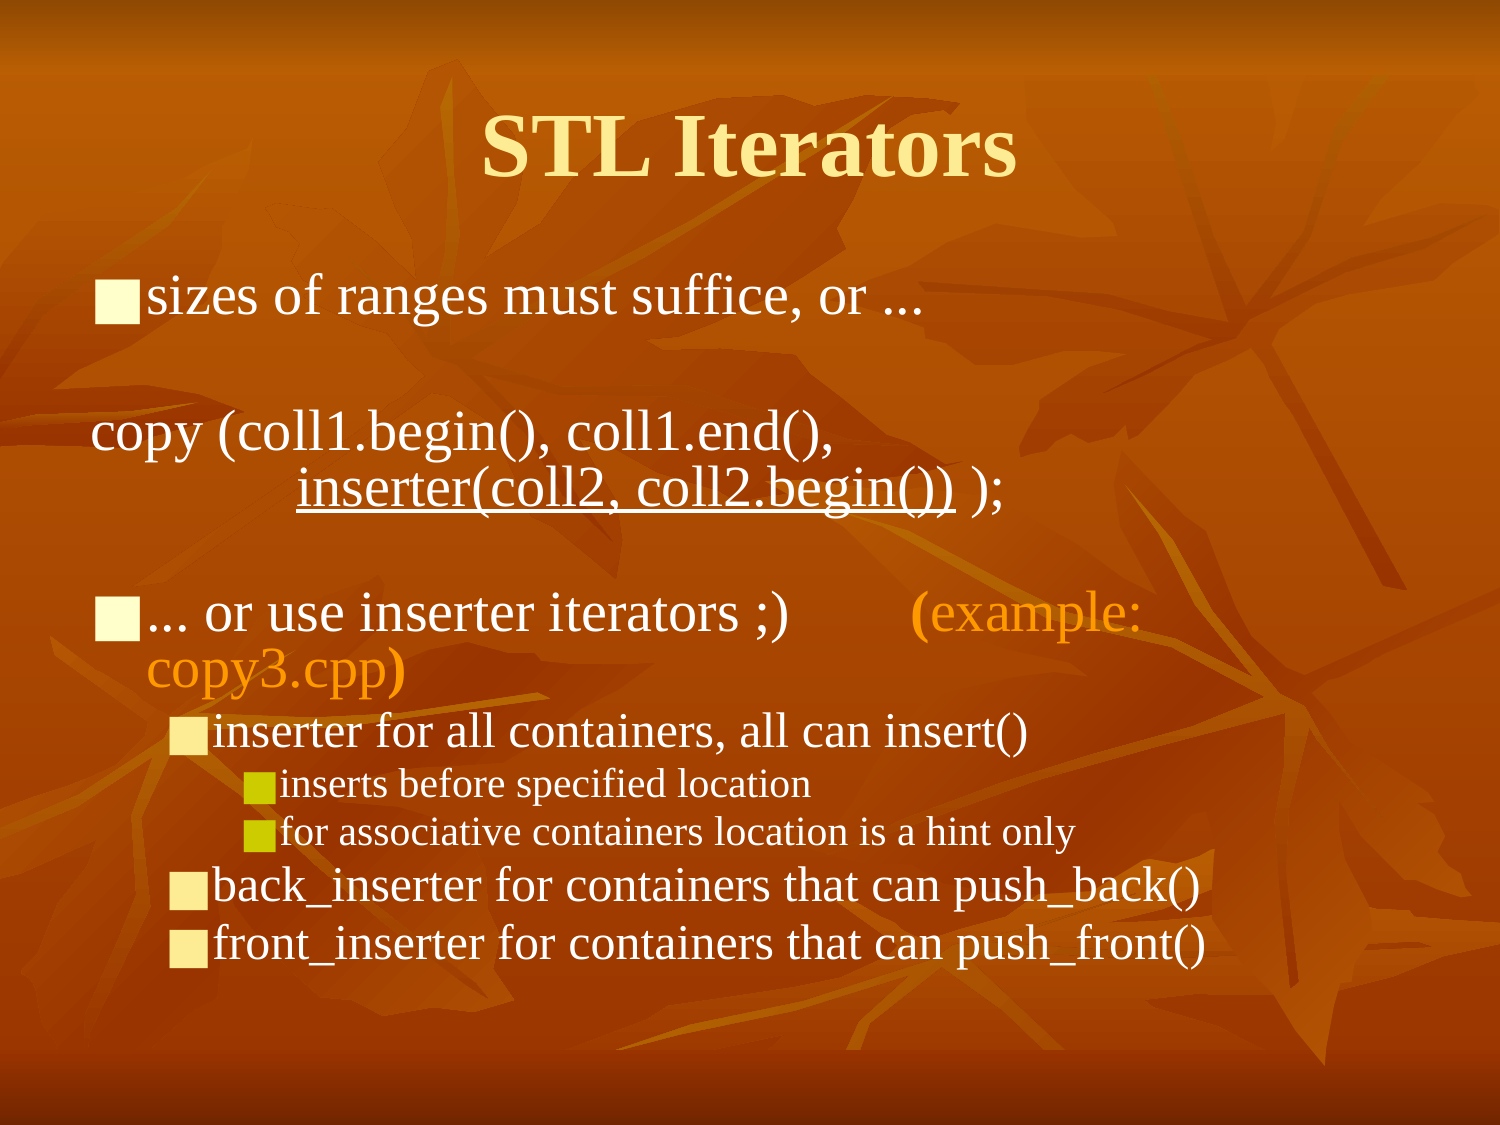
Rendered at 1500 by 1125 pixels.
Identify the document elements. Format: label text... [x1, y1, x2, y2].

list sizes of ranges must suffice, or ... copy (coll1.begin(), coll1.end(), inserter(coll2, coll2.begin()) ); ... or use inserter iterators ;) (example: copy3.cpp) inserter for all containers, all can insert() inserts before specified location for associative containers location is a hint only back_inserter for containers that can push_back() front_inserter for containers that can push_front() [75, 262, 1425, 1006]
title STL Iterators [75, 45, 1425, 234]
